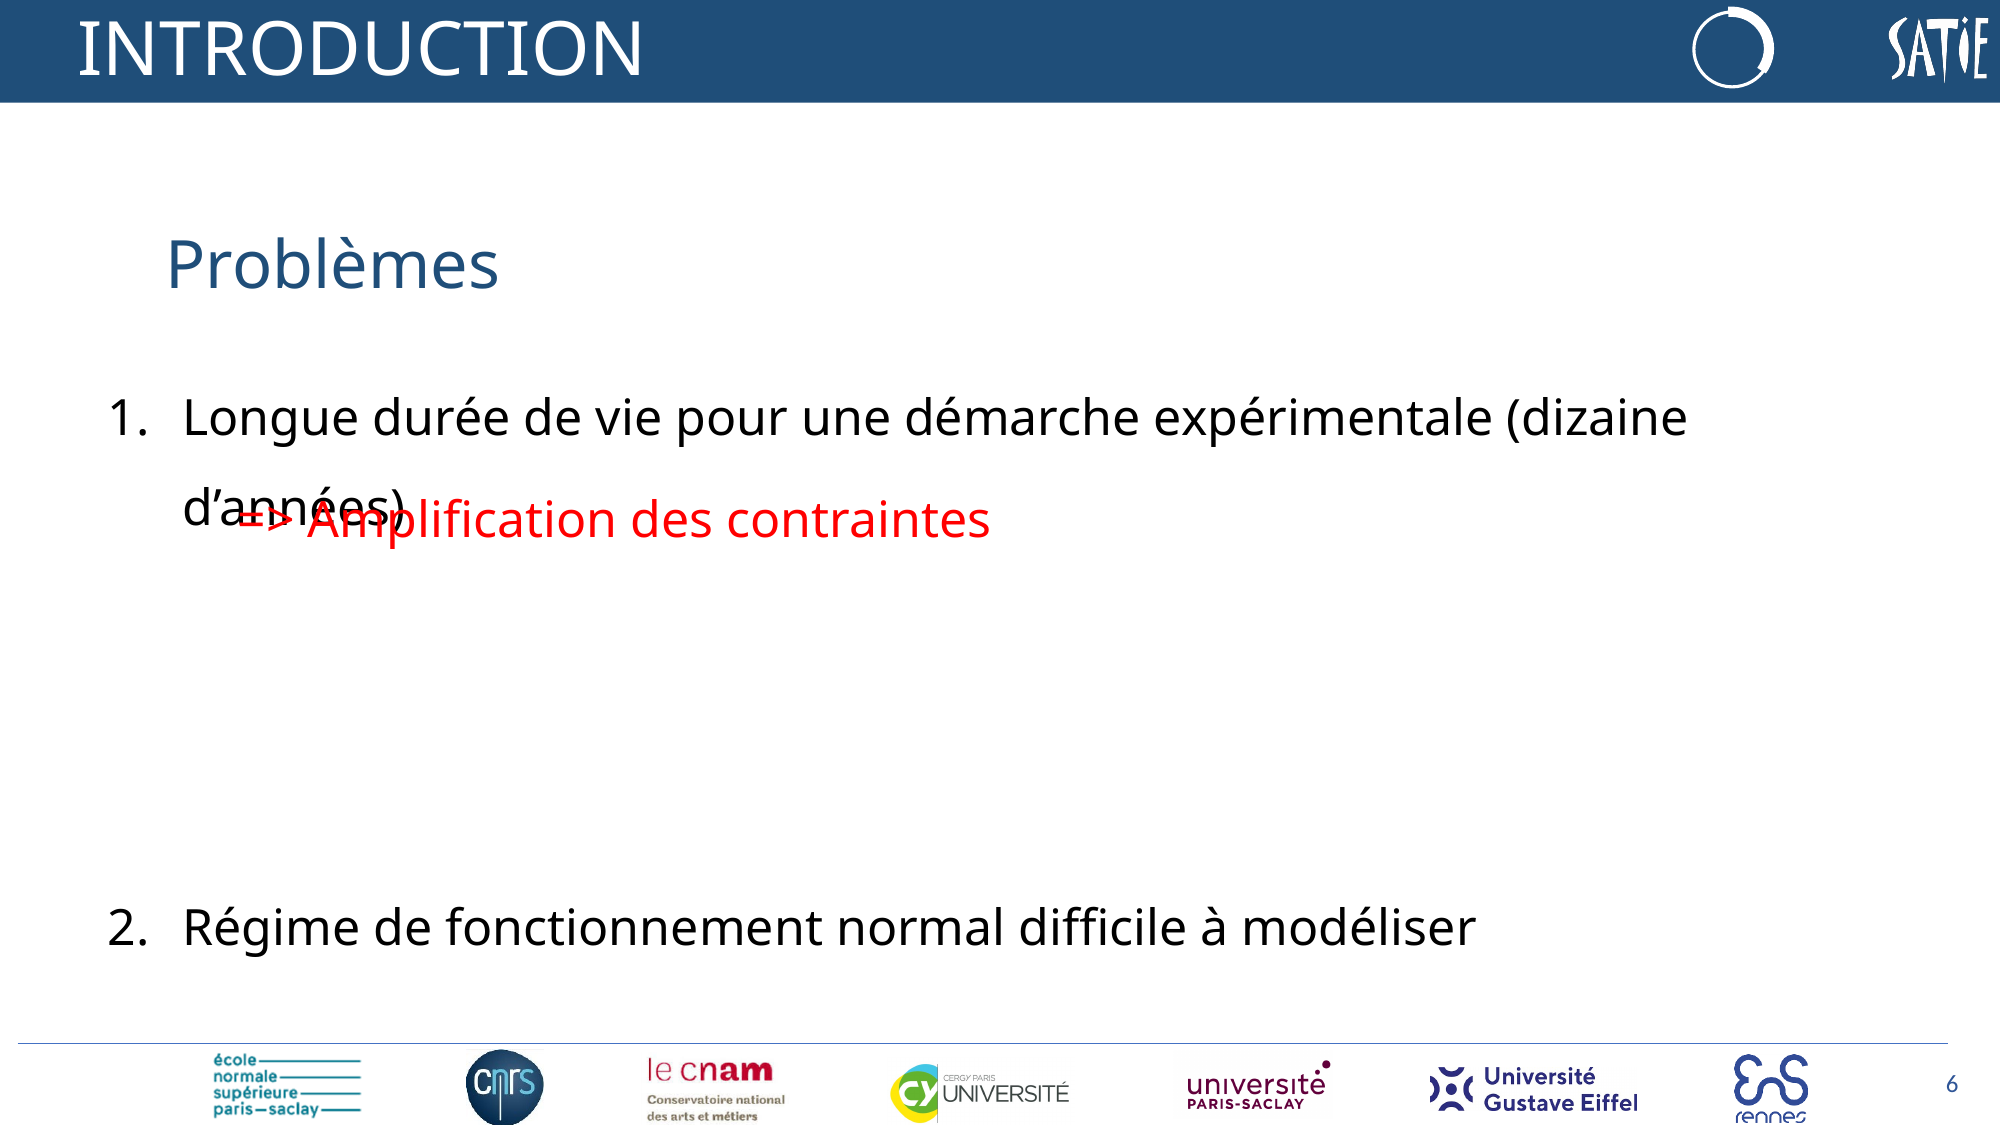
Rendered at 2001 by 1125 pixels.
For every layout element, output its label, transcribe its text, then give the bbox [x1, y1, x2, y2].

picture [641, 1053, 790, 1125]
picture [1430, 1067, 1523, 1111]
text_box [1692, 10, 1772, 88]
slide_number 5 [1523, 1053, 1974, 1113]
text_box Problèmes [150, 134, 1206, 309]
picture [1734, 1113, 1808, 1123]
picture [887, 1057, 1075, 1125]
title INTRODUCTION [62, 6, 1813, 96]
picture [1173, 1053, 1333, 1119]
text_box [1728, 7, 1774, 73]
picture [466, 1053, 544, 1125]
picture [211, 1053, 369, 1125]
text_box => Amplification des contraintes [223, 449, 1974, 645]
text_box Longue durée de vie pour une démarche expérimentale (dizaine d’années) Régime de fonctionnement normal difficile à modéliser [92, 348, 1844, 1053]
